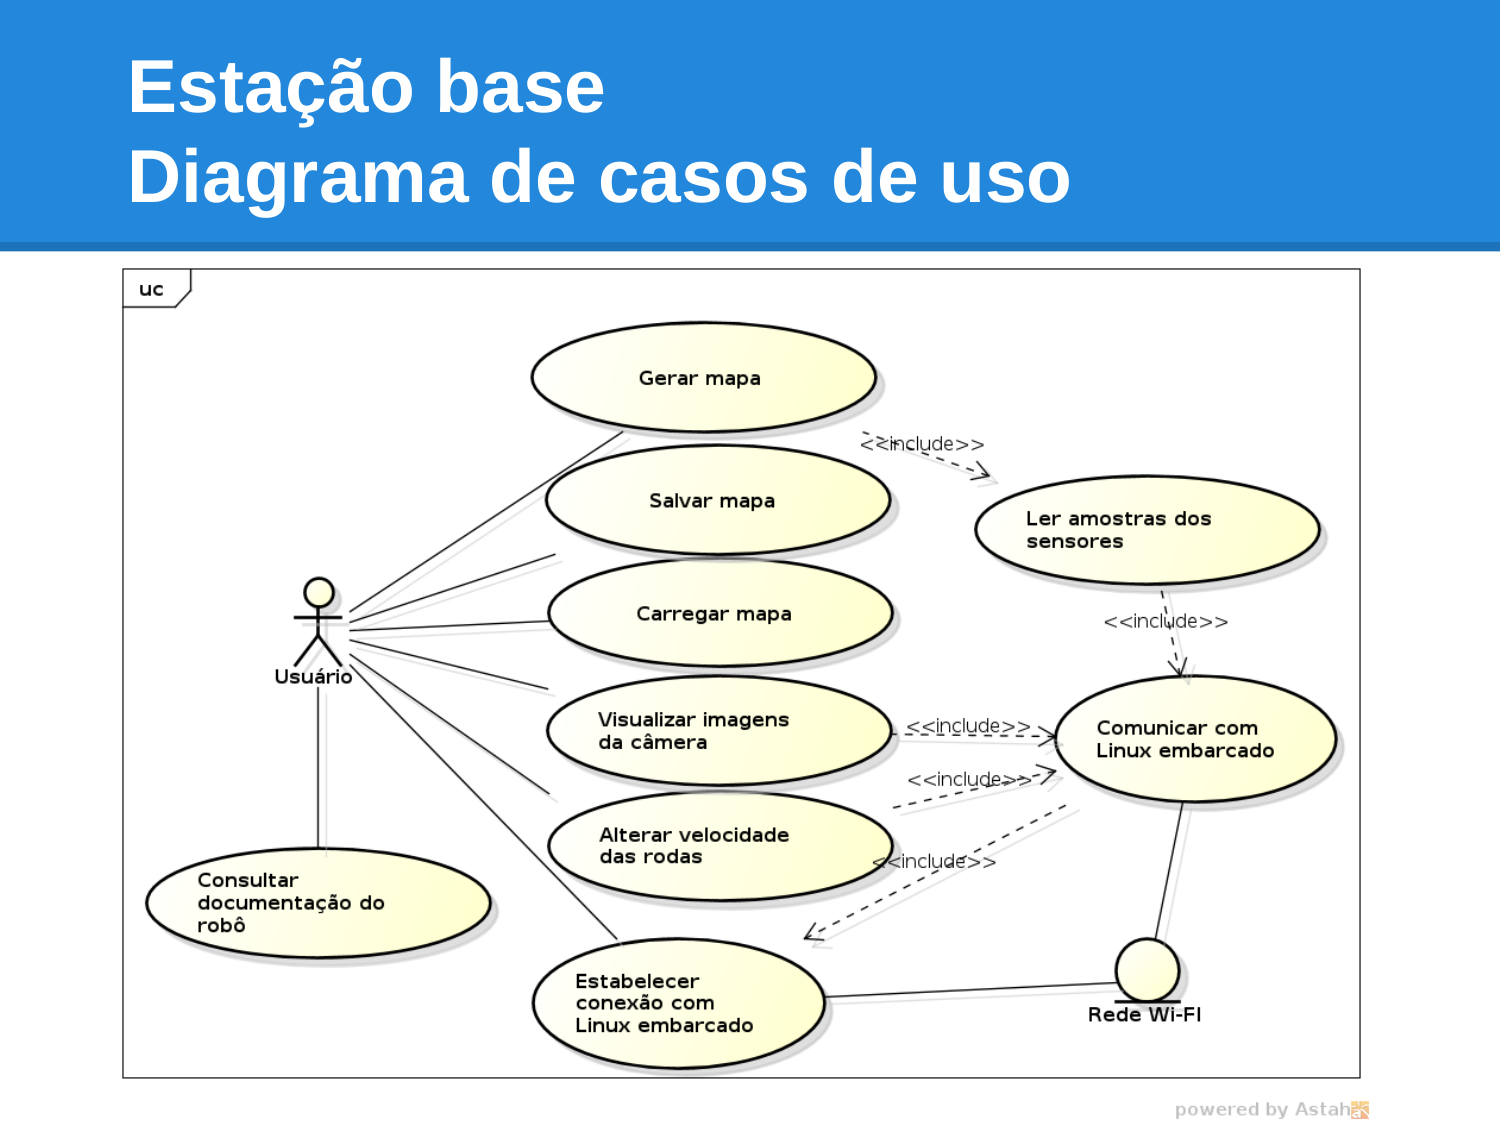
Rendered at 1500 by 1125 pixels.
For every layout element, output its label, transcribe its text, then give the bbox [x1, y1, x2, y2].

title Estação base Diagrama de casos de uso [75, 45, 1425, 233]
text_box [107, 253, 1375, 1125]
